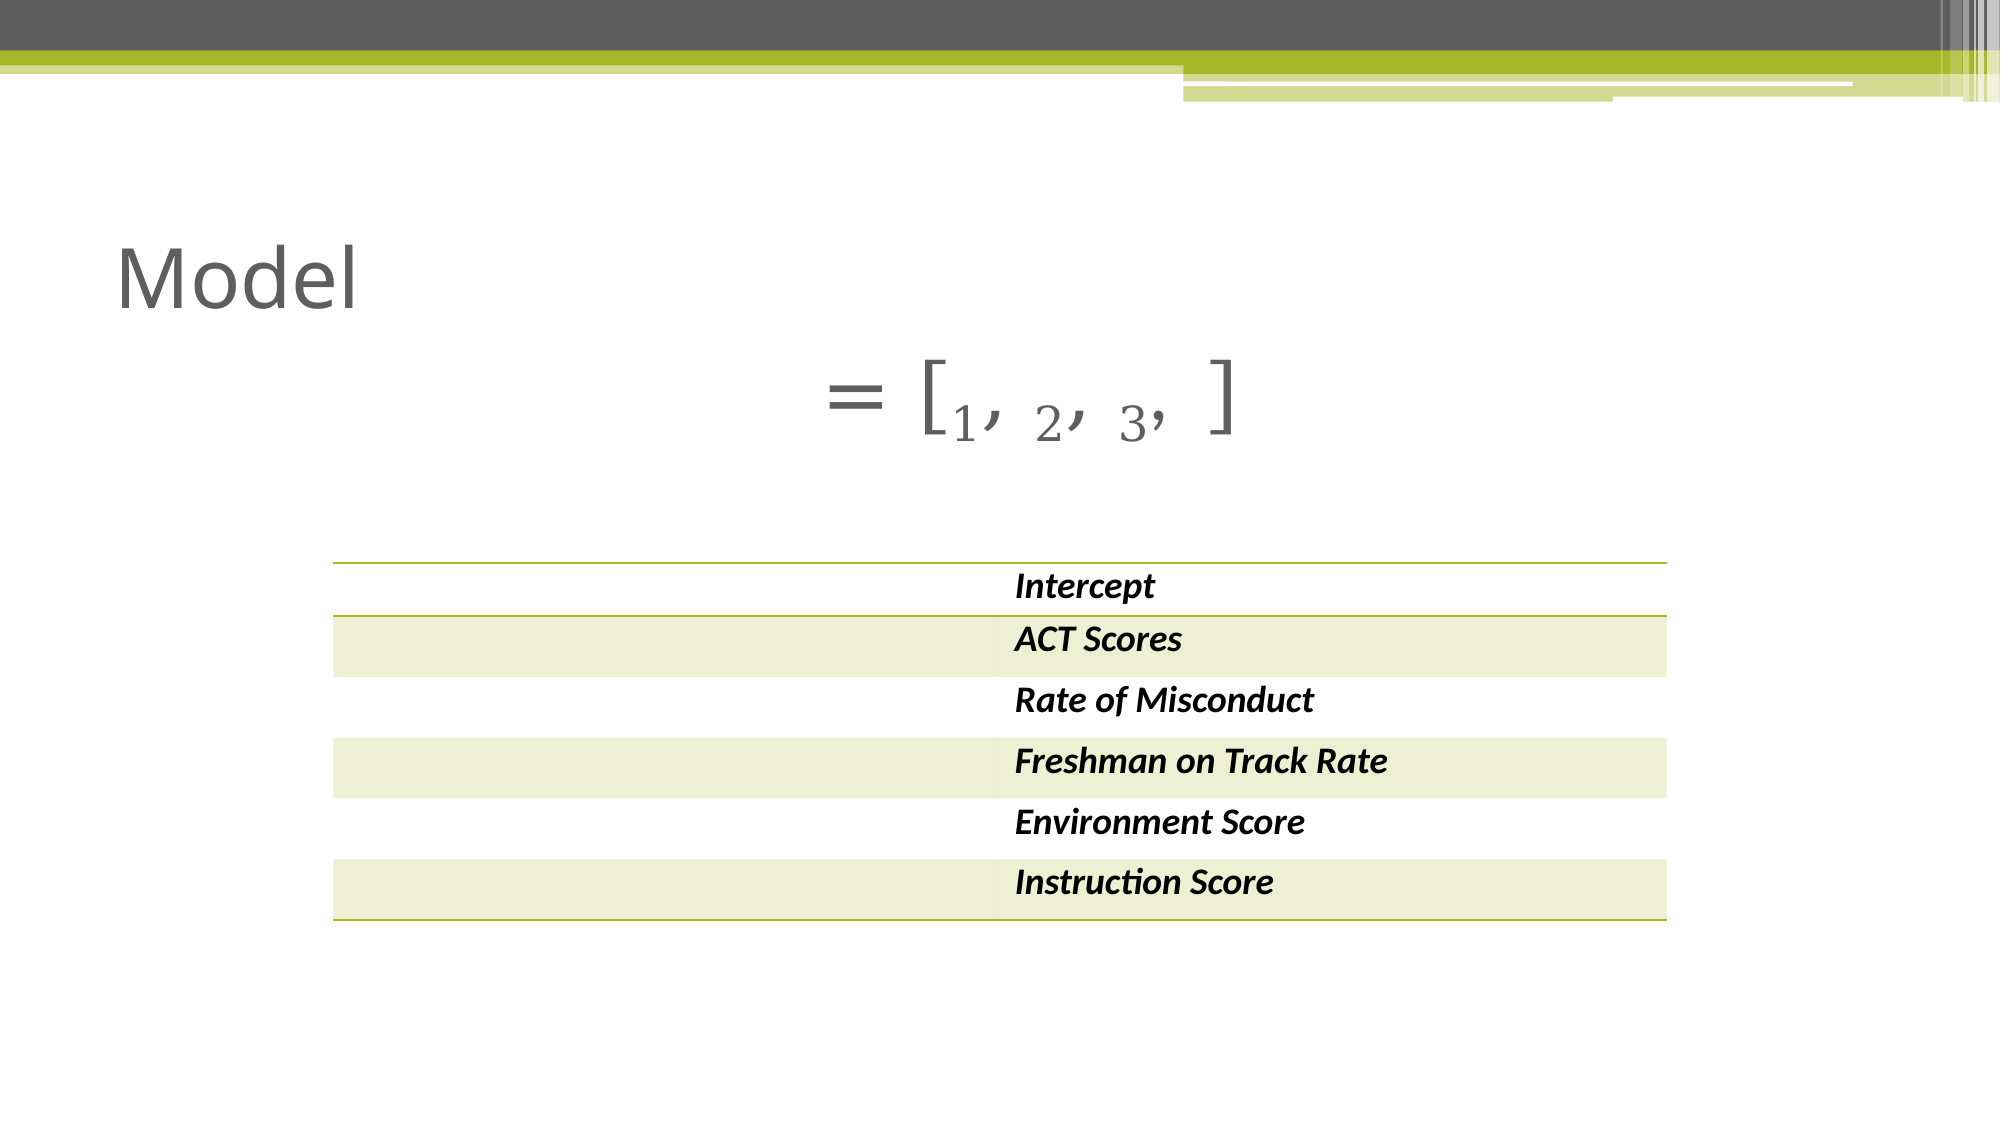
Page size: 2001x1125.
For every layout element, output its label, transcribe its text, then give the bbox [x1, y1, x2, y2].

title Model [99, 187, 1900, 363]
